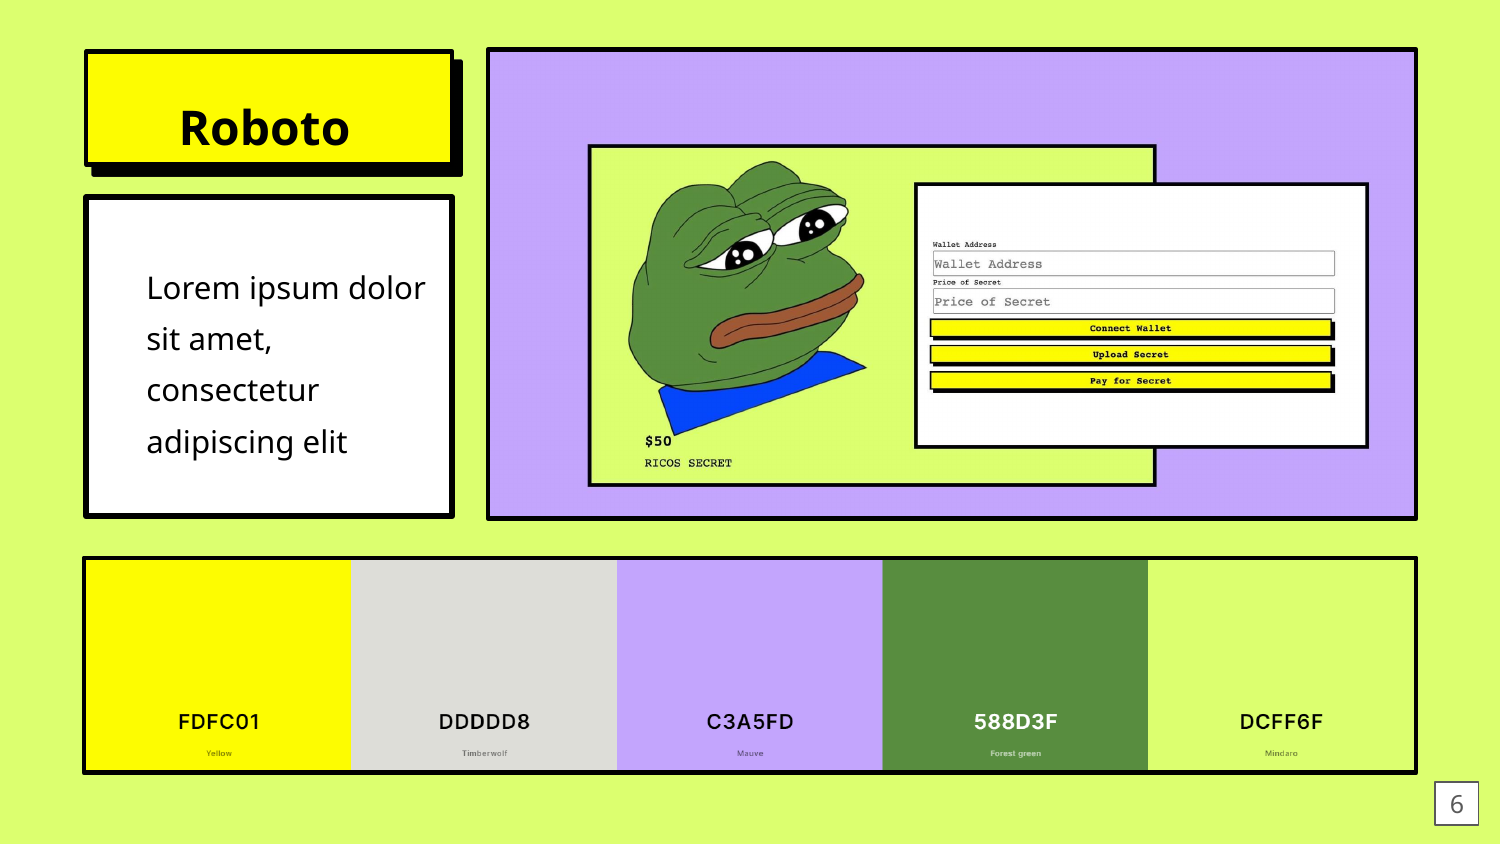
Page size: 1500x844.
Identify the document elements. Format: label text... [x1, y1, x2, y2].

text_box Lorem ipsum dolor sit amet, consectetur adipiscing elit [86, 197, 453, 517]
picture [490, 51, 1415, 517]
picture [85, 559, 1414, 771]
text_box 6 [1434, 782, 1479, 826]
text_box Roboto [86, 51, 453, 165]
